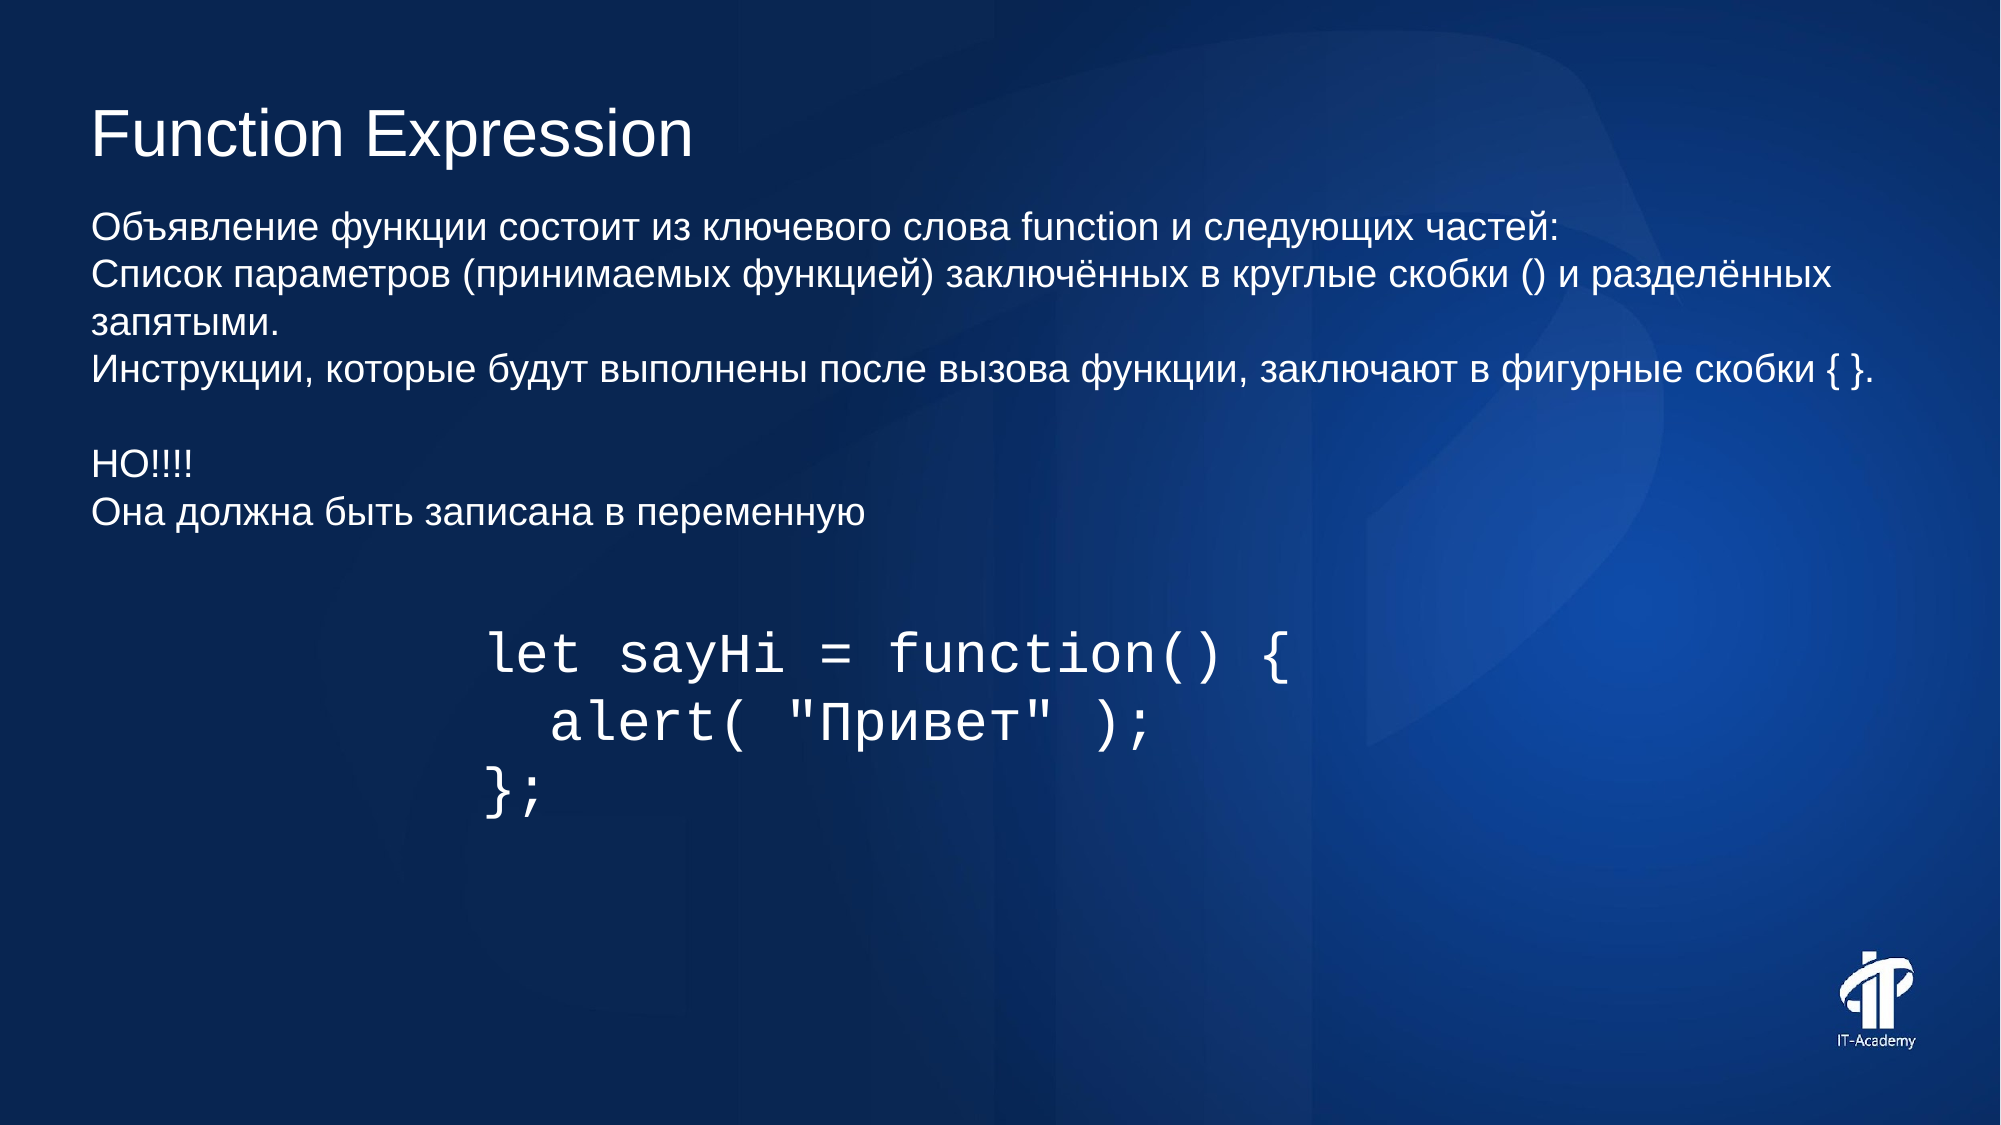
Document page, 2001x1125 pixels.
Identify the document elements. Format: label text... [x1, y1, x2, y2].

text_box let sayHi = function() { alert( "Привет" ); }; [467, 601, 1355, 835]
picture [0, 0, 2001, 1125]
text_box Объявление функции состоит из ключевого слова function и следующих частей: Список параметров (принимаемых функцией) заключённых в круглые скобки () и разделённых запятыми. Инструкции, которые будут выполнены после вызова функции, заключают в фигурные скобки { }. НО!!!! Она должна быть записана в переменную [76, 185, 1902, 548]
text_box Function Expression [76, 74, 1499, 185]
